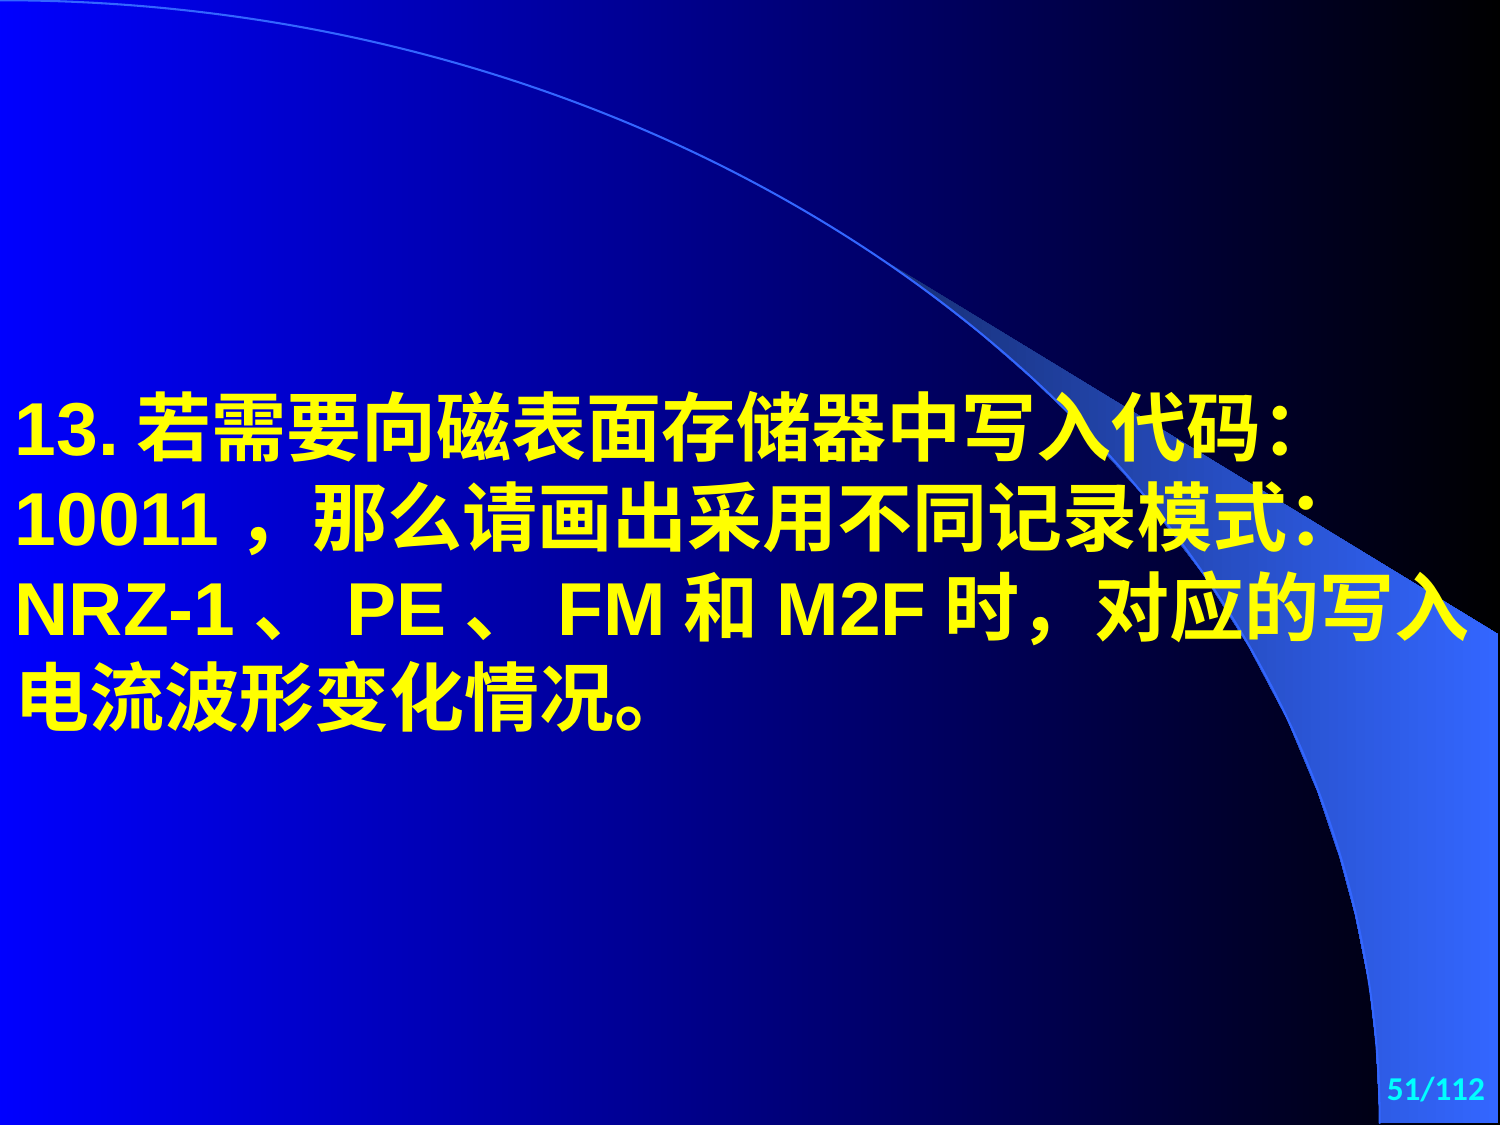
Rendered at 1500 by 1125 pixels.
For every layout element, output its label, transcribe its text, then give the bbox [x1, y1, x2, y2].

text_box 13.若需要向磁表面存储器中写入代码：10011，那么请画出采用不同记录模式：NRZ-1、PE、FM和M2F时，对应的写入电流波形变化情况。 [0, 373, 1500, 748]
slide_number 51/112 [1187, 1049, 1500, 1125]
